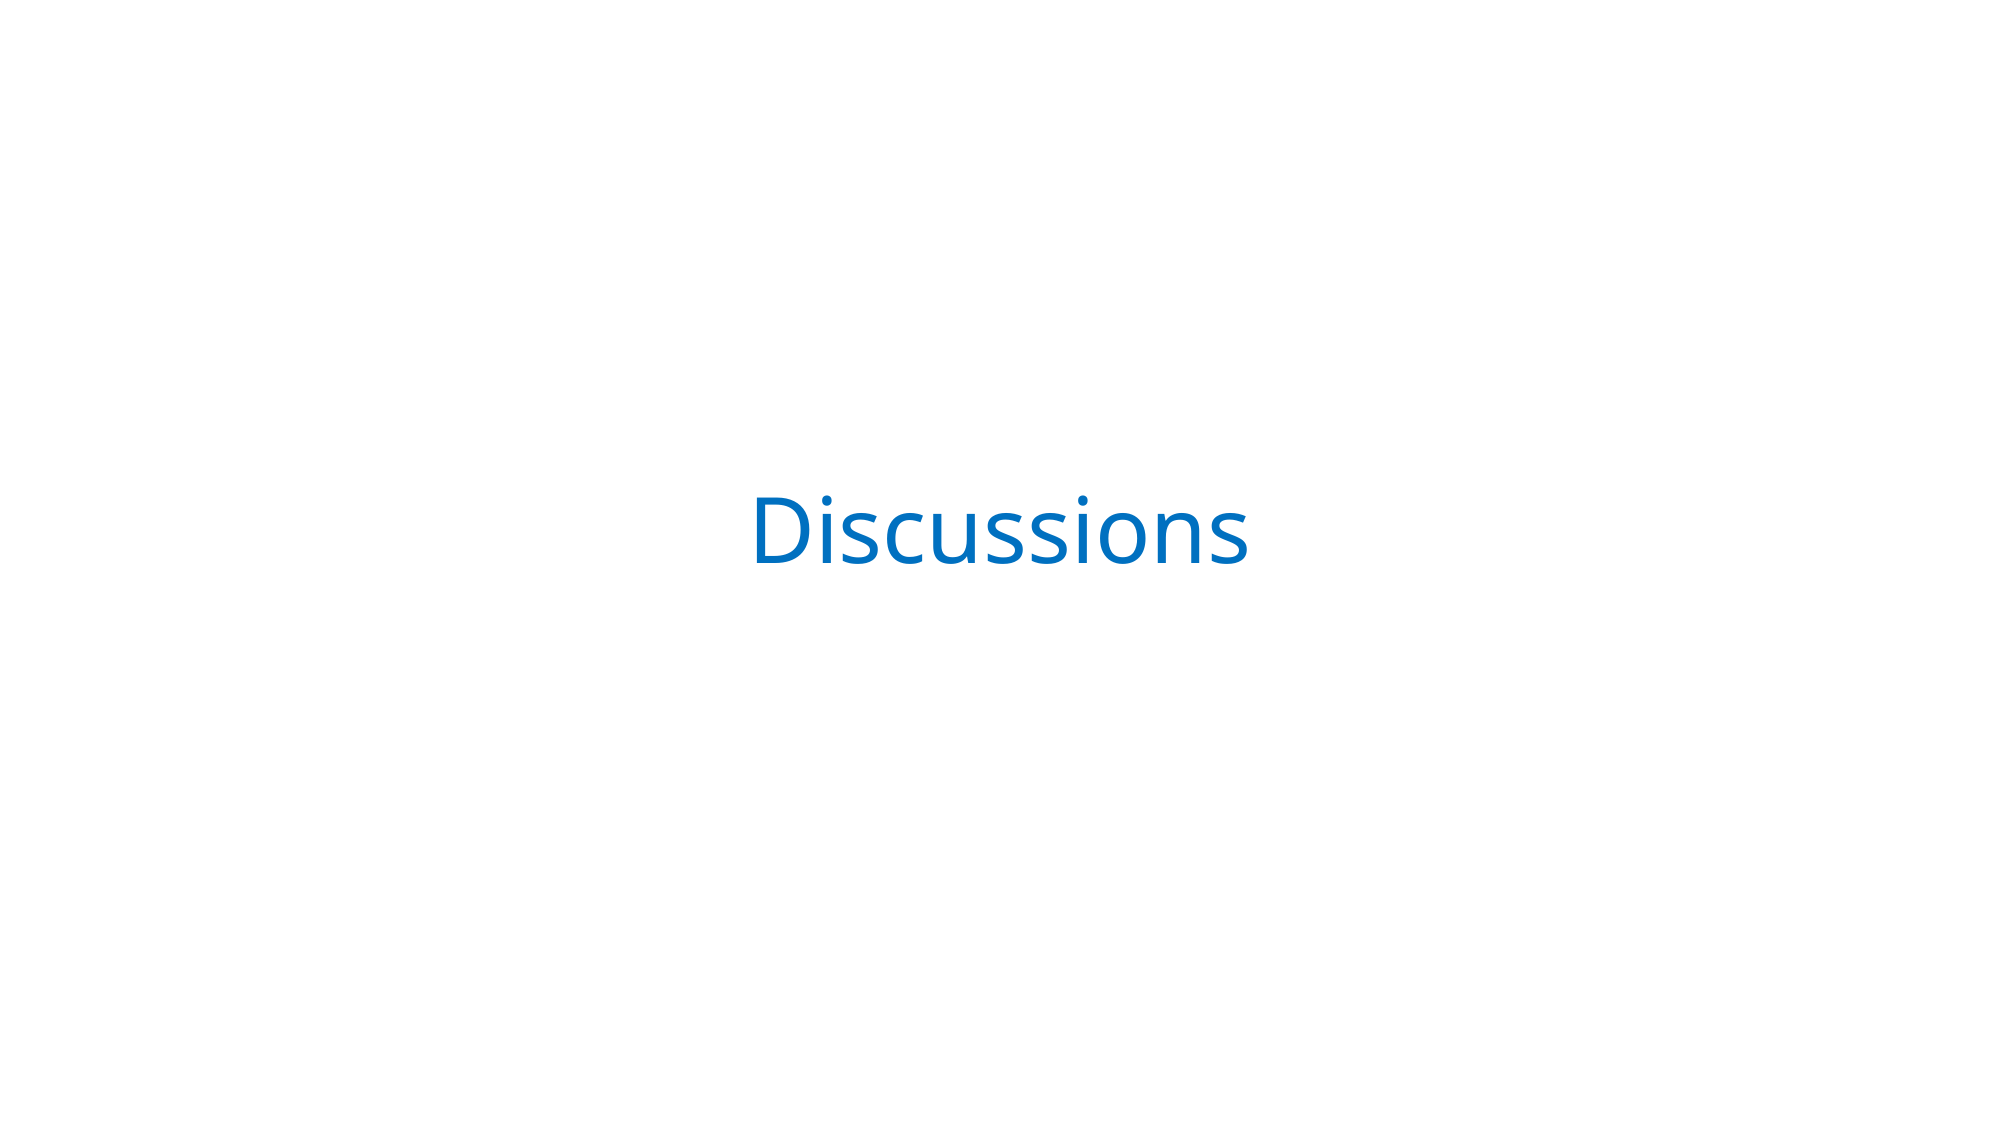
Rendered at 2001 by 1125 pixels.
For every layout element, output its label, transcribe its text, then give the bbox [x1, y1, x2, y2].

title Discussions [137, 425, 1863, 643]
